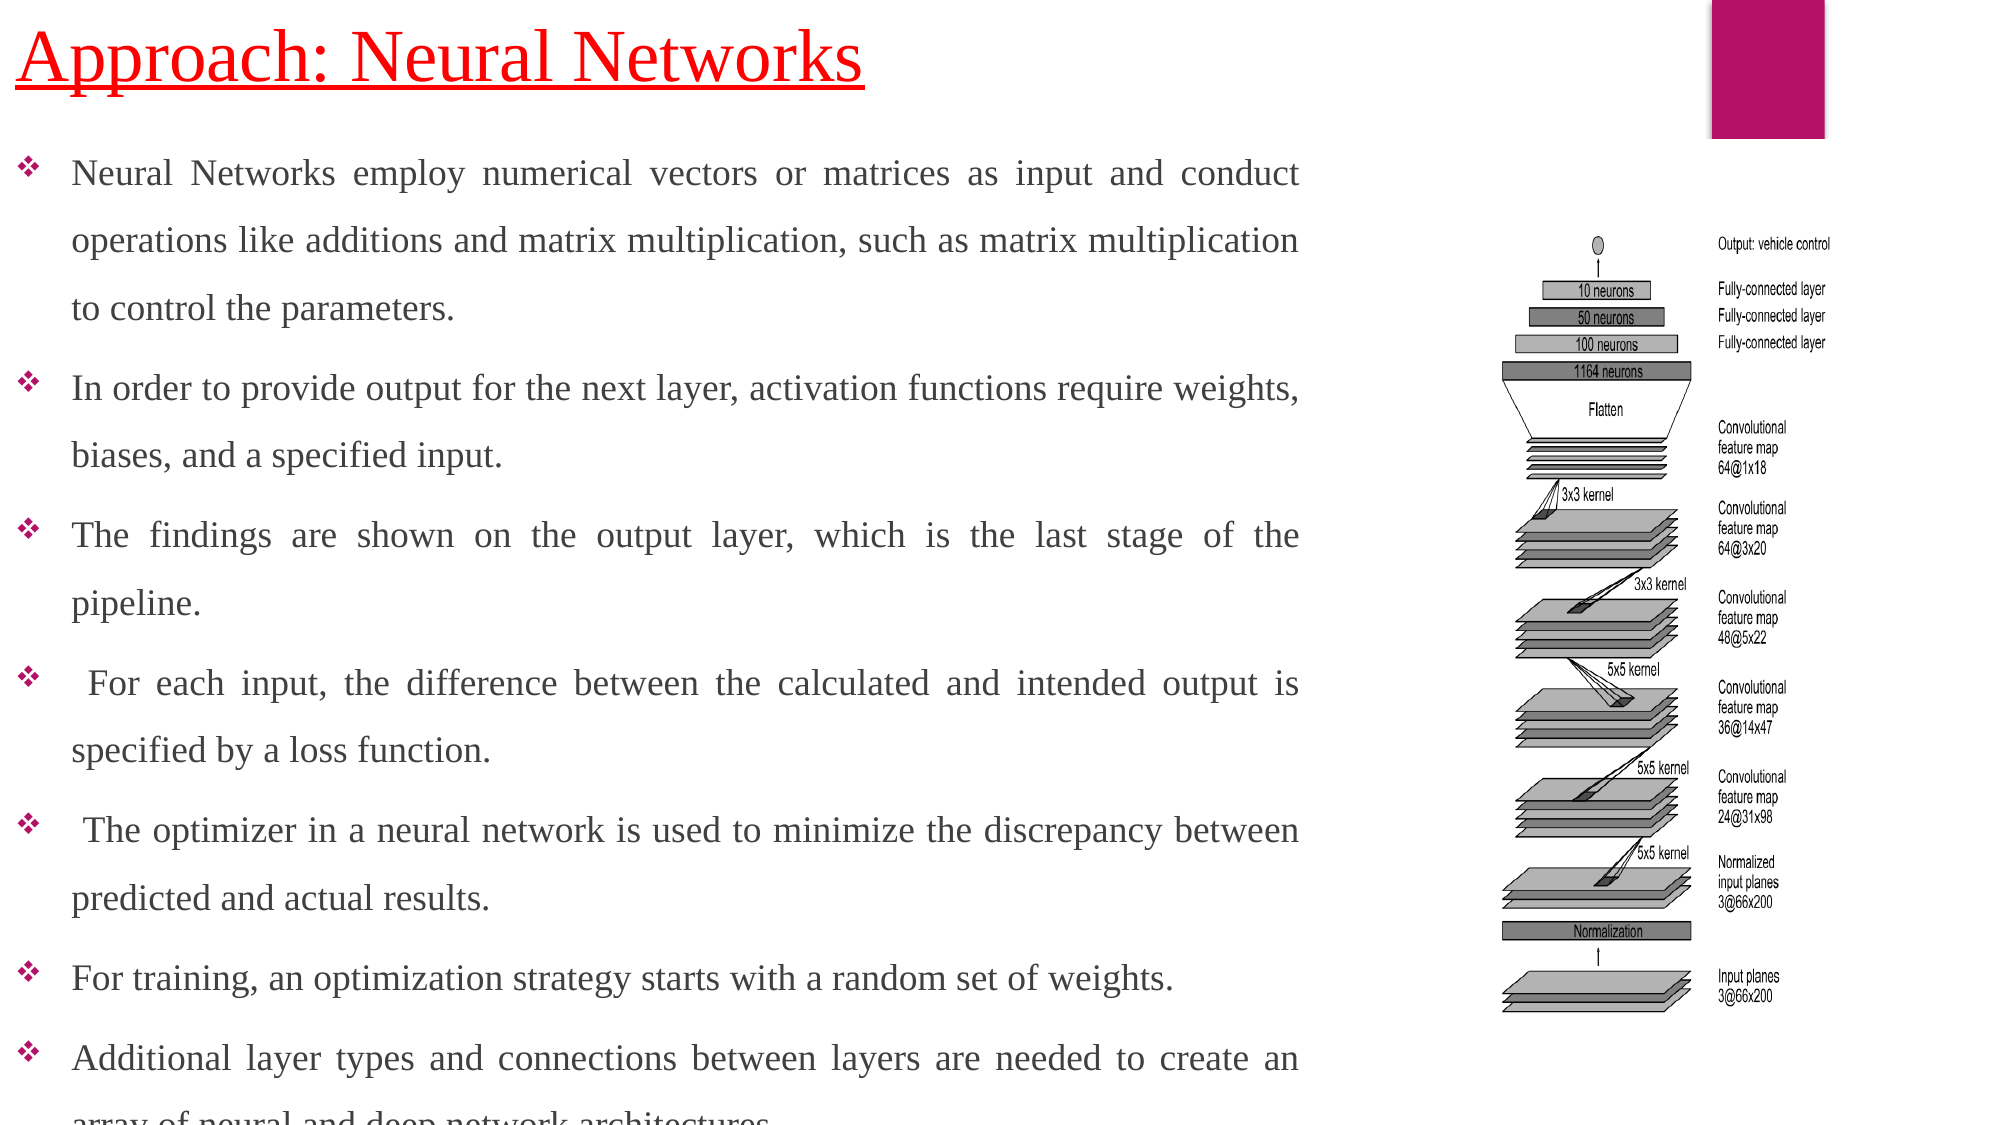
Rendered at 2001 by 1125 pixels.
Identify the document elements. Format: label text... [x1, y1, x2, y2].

title Approach: Neural Networks [0, 0, 1438, 103]
list Neural Networks employ numerical vectors or matrices as input and conduct operations like additions and matrix multiplication, such as matrix multiplication to control the parameters. In order to provide output for the next layer, activation functions require weights, biases, and a specified input. The findings are shown on the output layer, which is the last stage of the pipeline. For each input, the difference between the calculated and intended output is specified by a loss function. The optimizer in a neural network is used to minimize the discrepancy between predicted and actual results. For training, an optimization strategy starts with a random set of weights. Additional layer types and connections between layers are needed to create an array of neural and deep network architectures. [0, 117, 1317, 1125]
picture [1335, 138, 1978, 1043]
